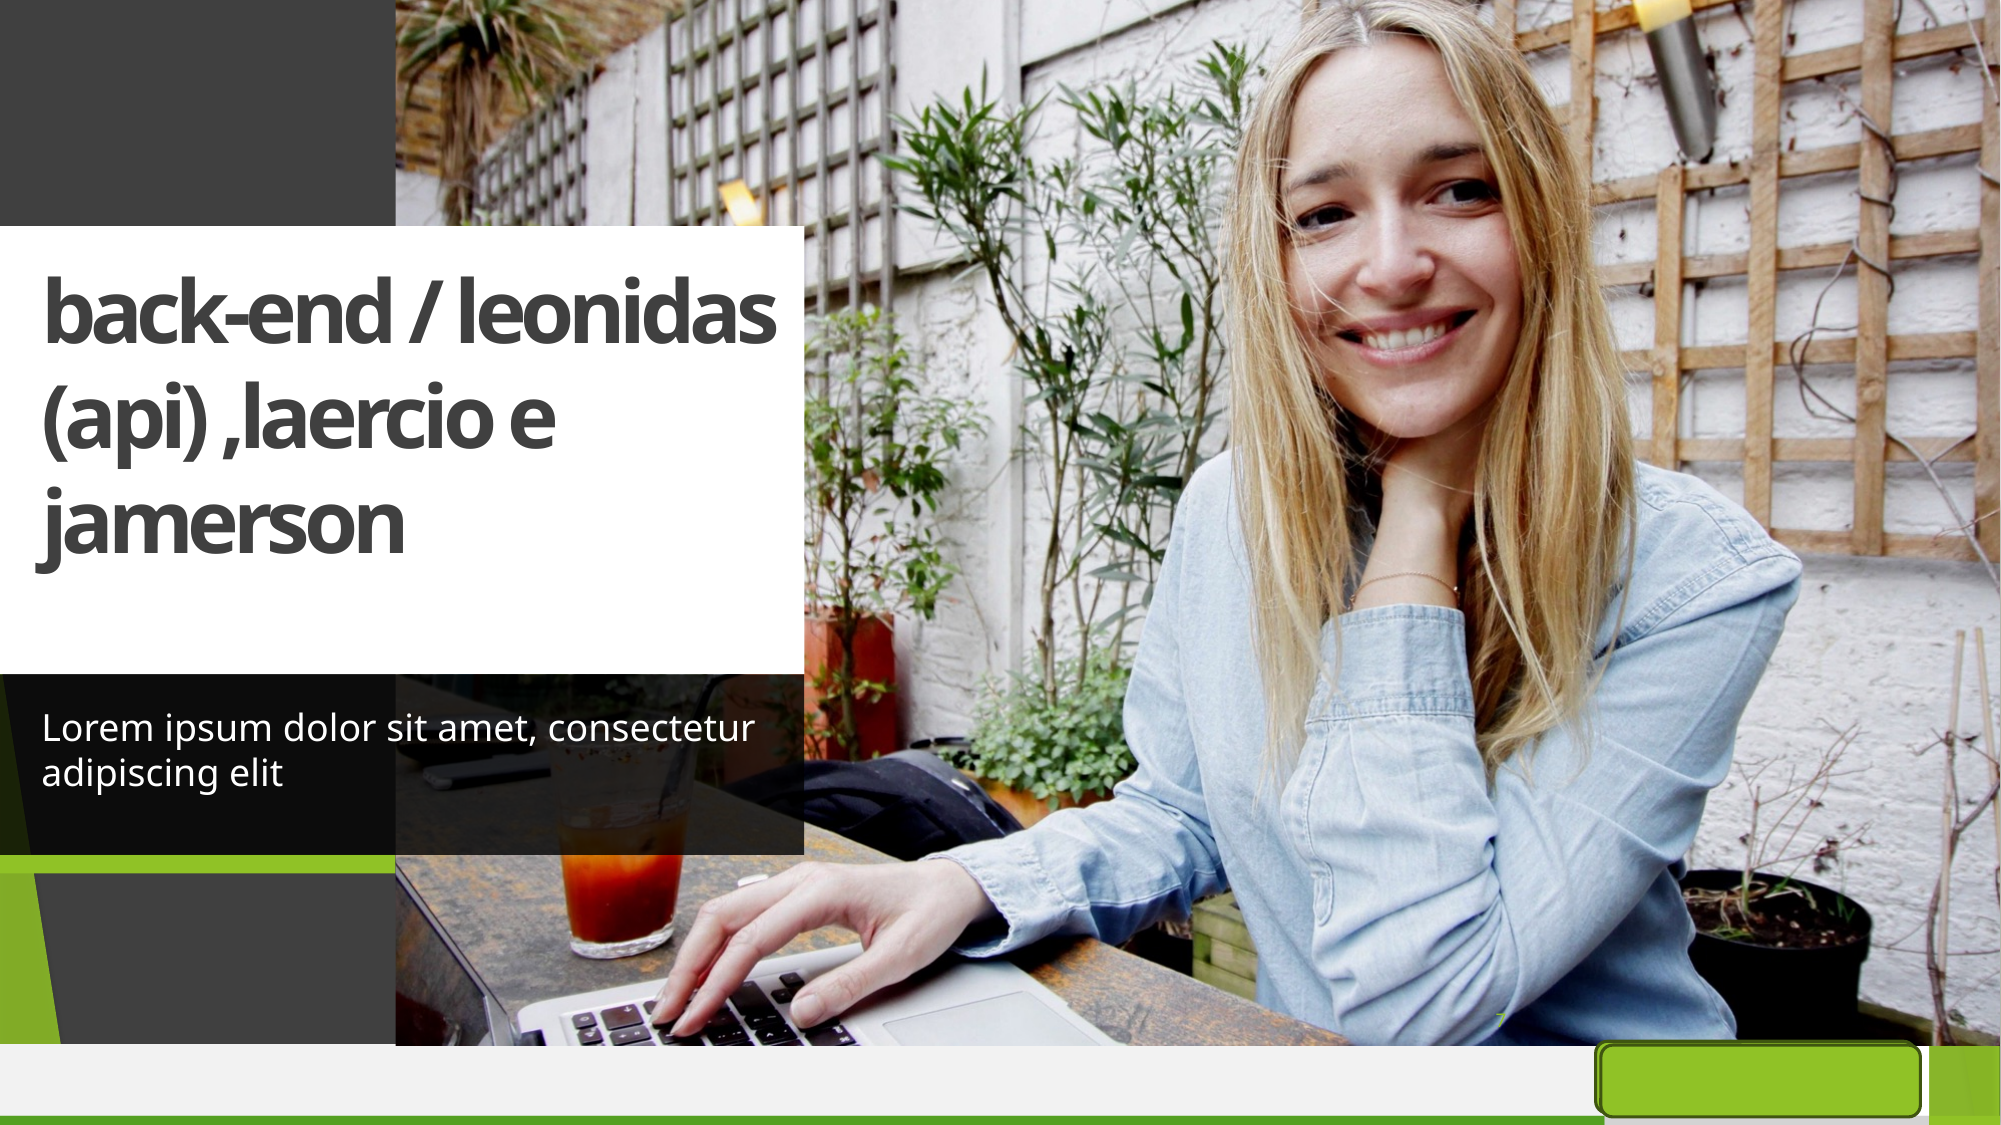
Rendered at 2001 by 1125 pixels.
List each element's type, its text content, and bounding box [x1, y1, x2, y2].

text_box [1594, 1054, 1602, 1114]
title back-end / leonidas (api) ,laercio e jamerson [0, 226, 390, 674]
text_box [1599, 1054, 1922, 1119]
list Lorem ipsum dolor sit amet, consectetur adipiscing elit [0, 674, 390, 855]
picture [394, 0, 2000, 1046]
